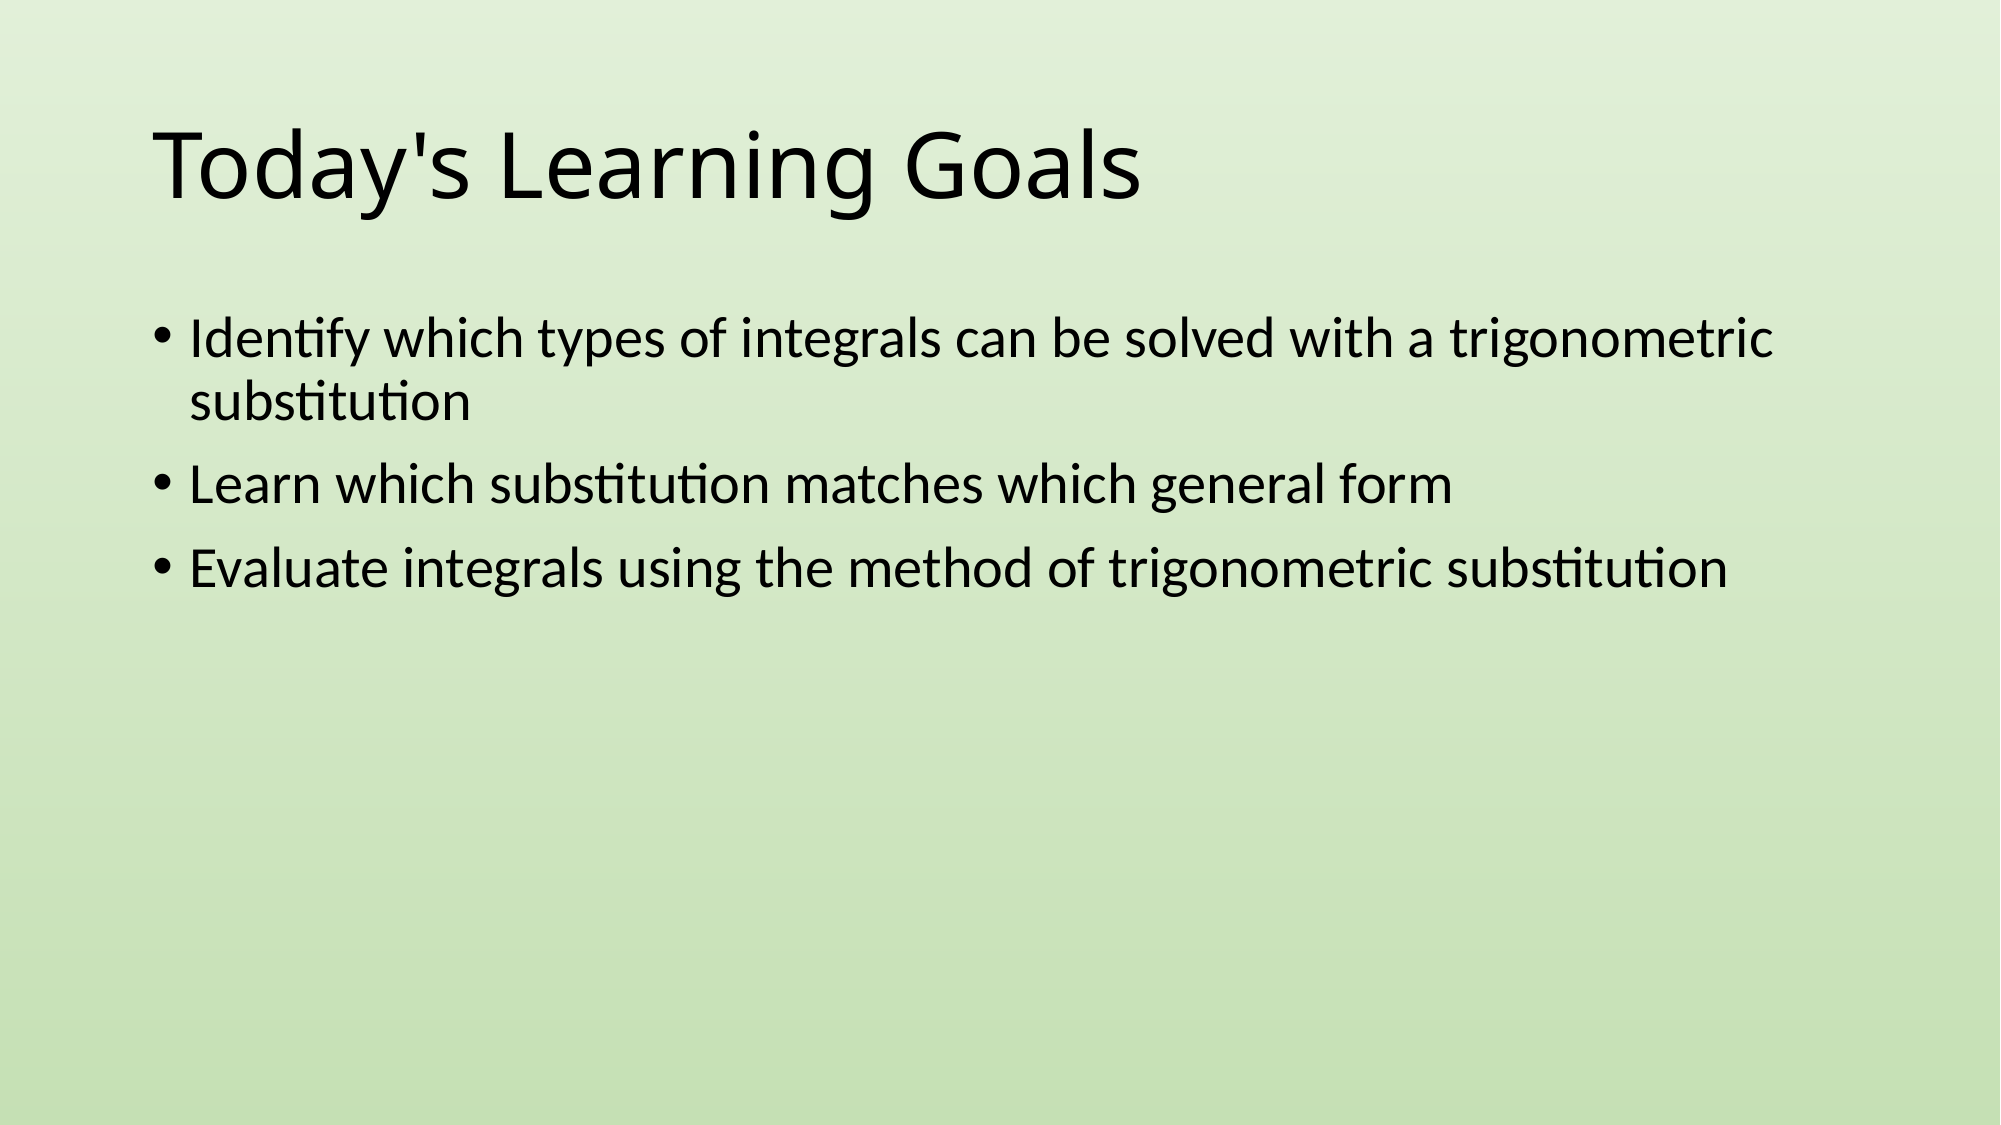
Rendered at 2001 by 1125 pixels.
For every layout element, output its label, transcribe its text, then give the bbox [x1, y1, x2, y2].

list Identify which types of integrals can be solved with a trigonometric substitution Learn which substitution matches which general form Evaluate integrals using the method of trigonometric substitution [137, 299, 1863, 1014]
title Today's Learning Goals [137, 59, 1863, 278]
